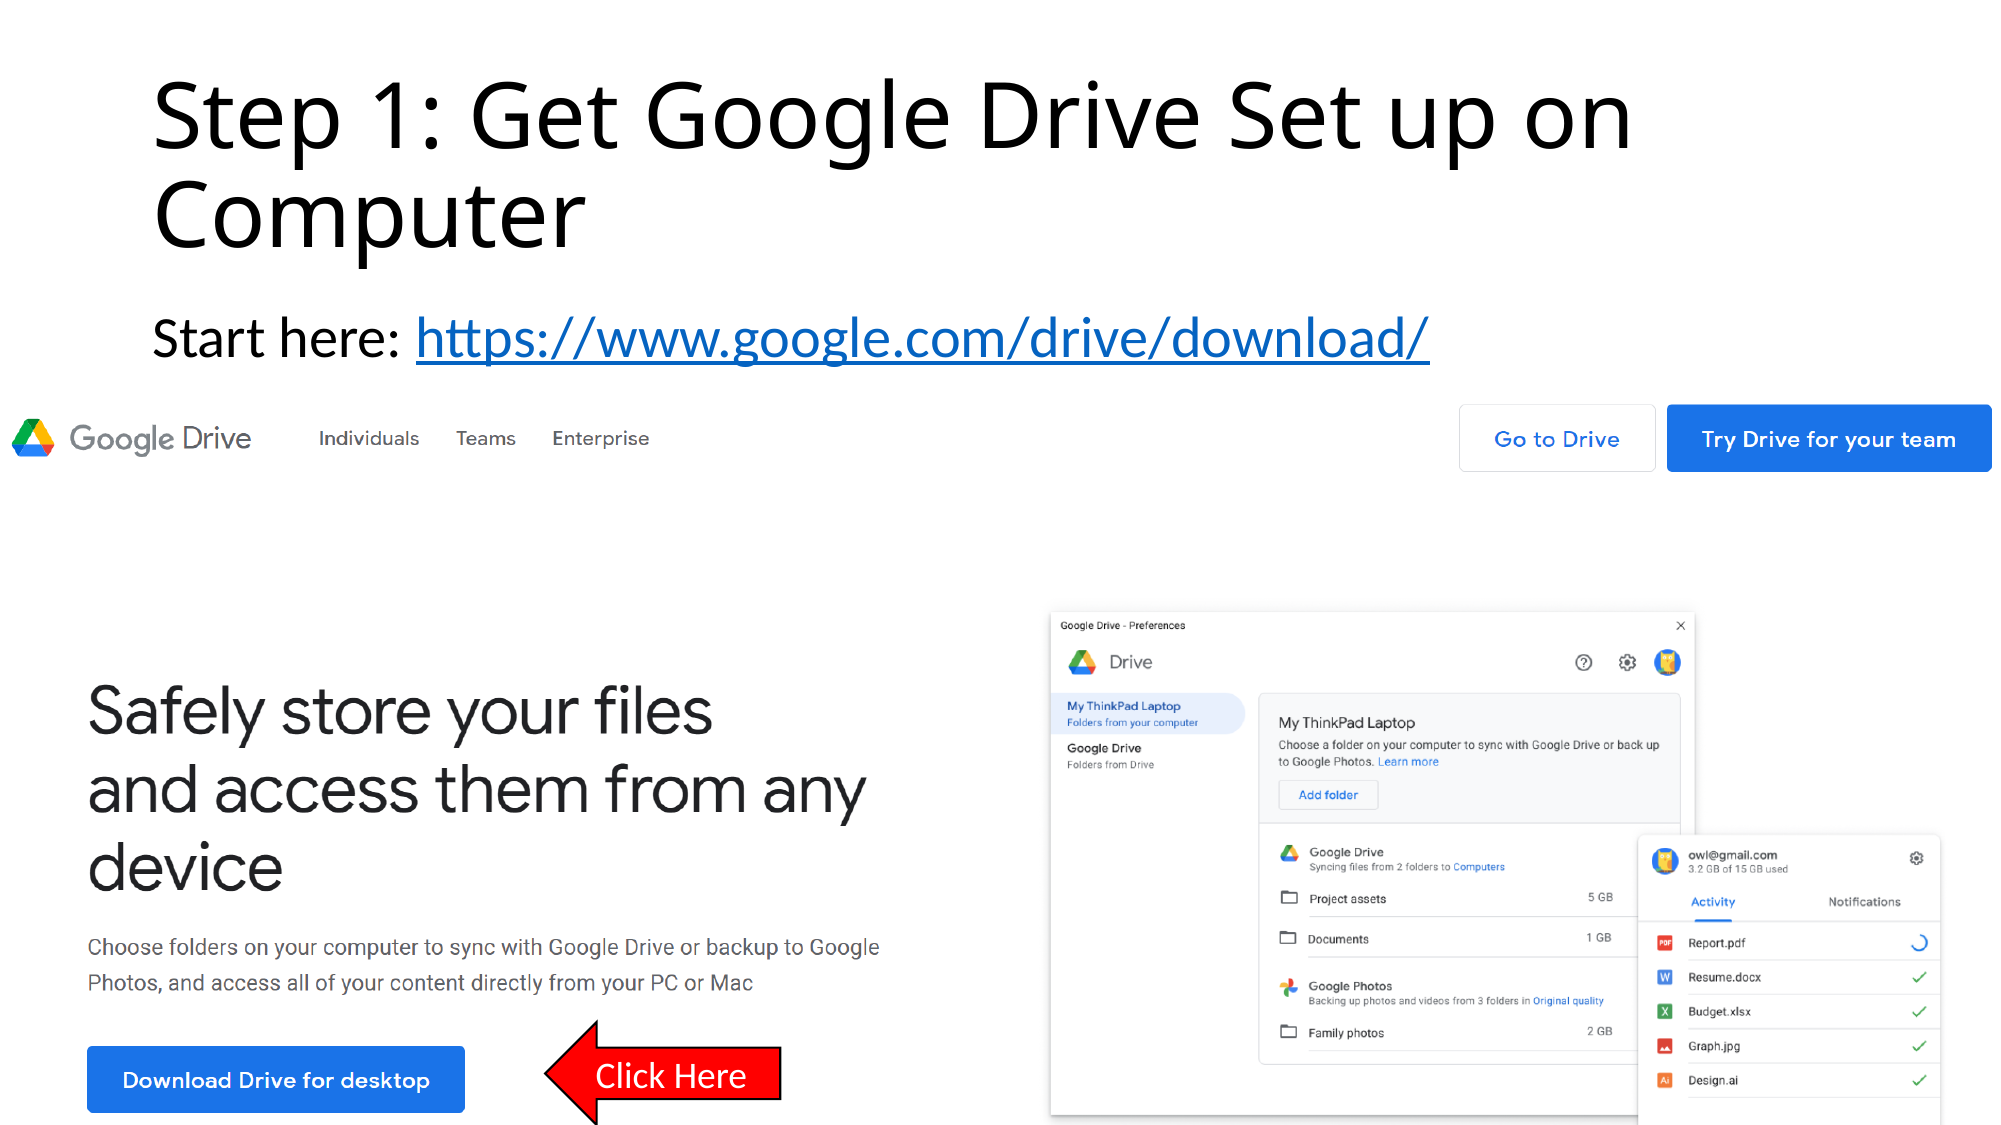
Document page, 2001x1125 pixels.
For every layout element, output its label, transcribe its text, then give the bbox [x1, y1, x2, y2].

picture [0, 397, 2000, 1125]
title Step 1: Get Google Drive Set up on Computer [137, 59, 1863, 278]
list Start here: https://www.google.com/drive/download/ [137, 299, 1863, 397]
